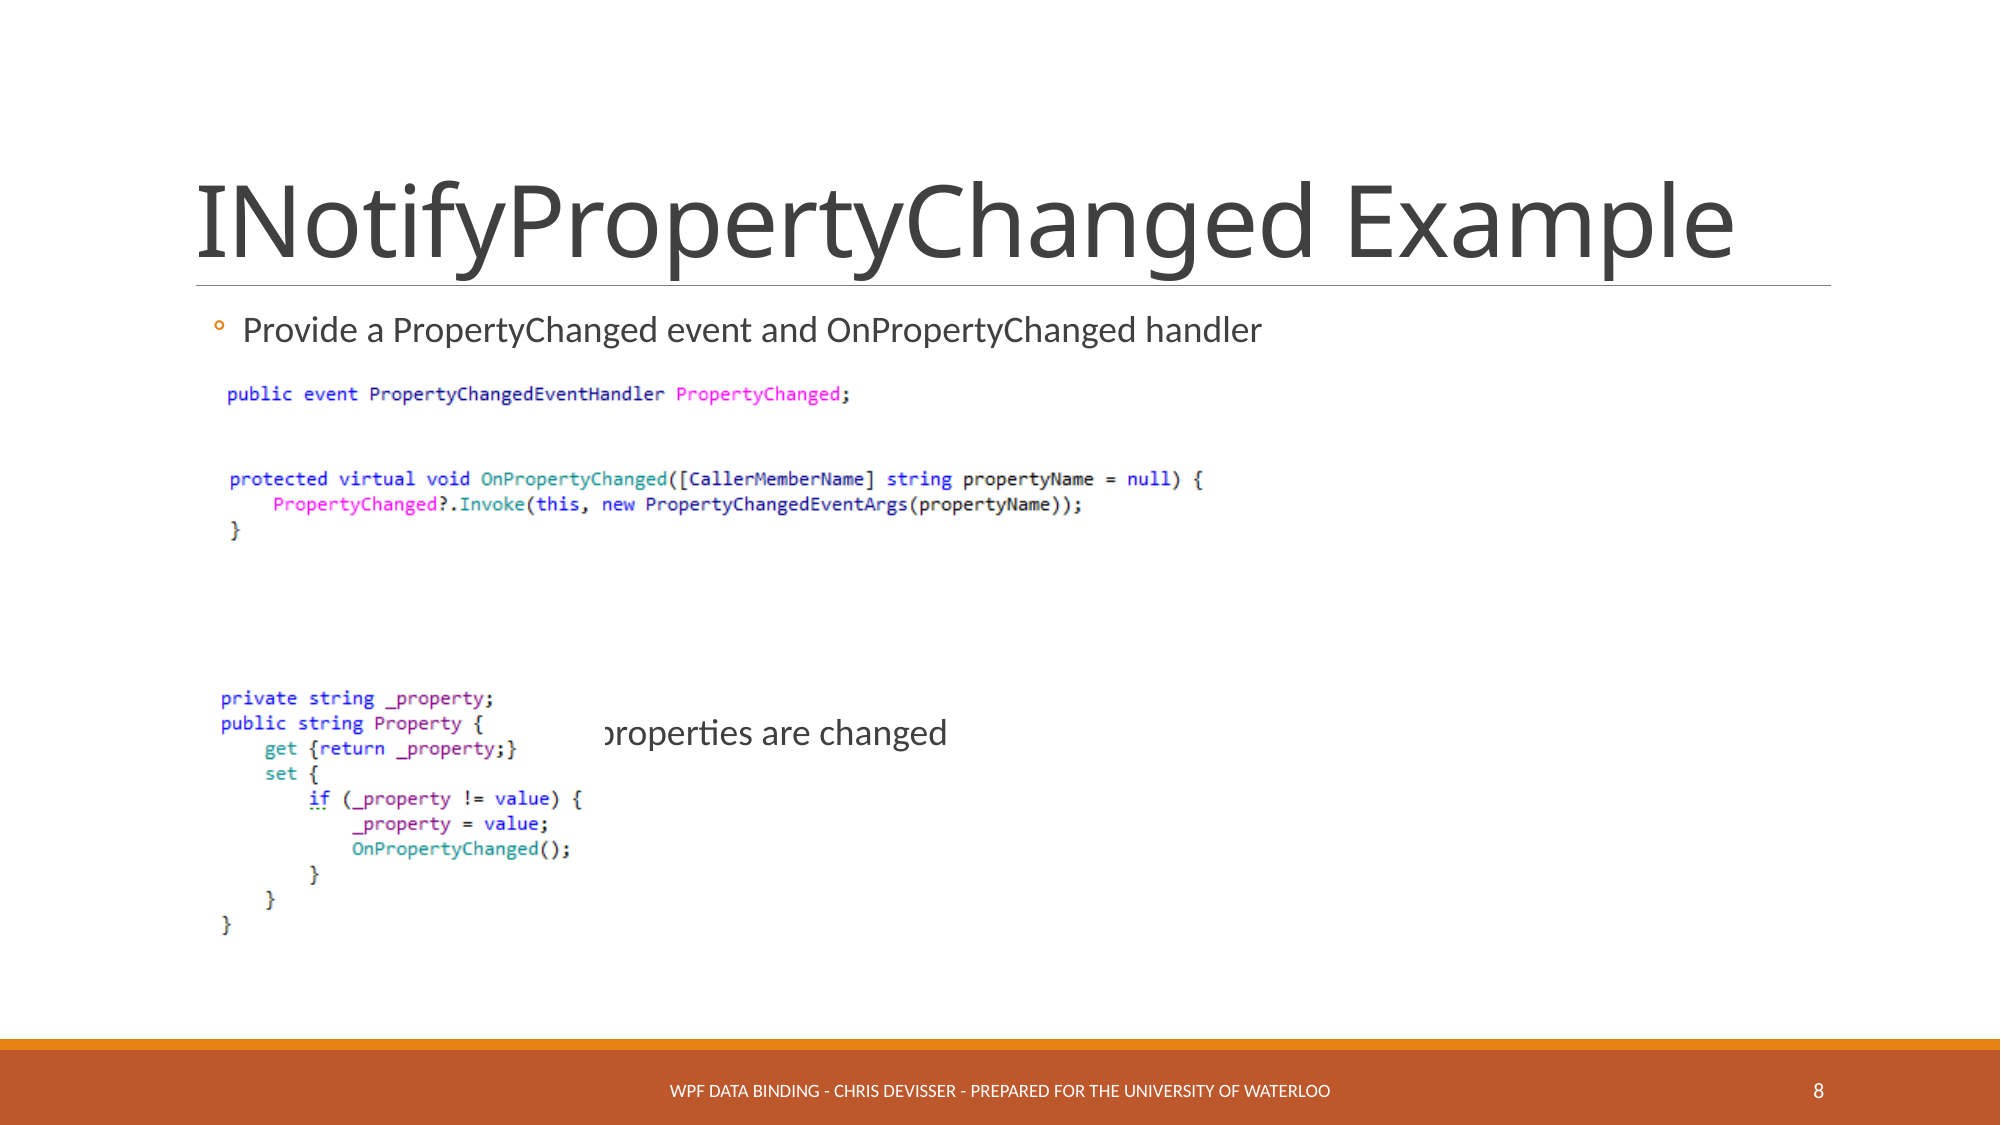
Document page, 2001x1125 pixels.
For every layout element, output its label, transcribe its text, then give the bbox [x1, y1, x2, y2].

picture [221, 464, 1215, 558]
list Provide a PropertyChanged event and OnPropertyChanged handler Notify observers when properties are changed [180, 302, 1830, 963]
slide_number 8 [1624, 1059, 1840, 1120]
title INotifyPropertyChanged Example [180, 47, 1830, 285]
footer WPF Data Binding - Chris DeVisser - Prepared for the University of Waterloo [604, 1059, 1396, 1120]
picture [210, 678, 606, 955]
picture [210, 368, 859, 419]
